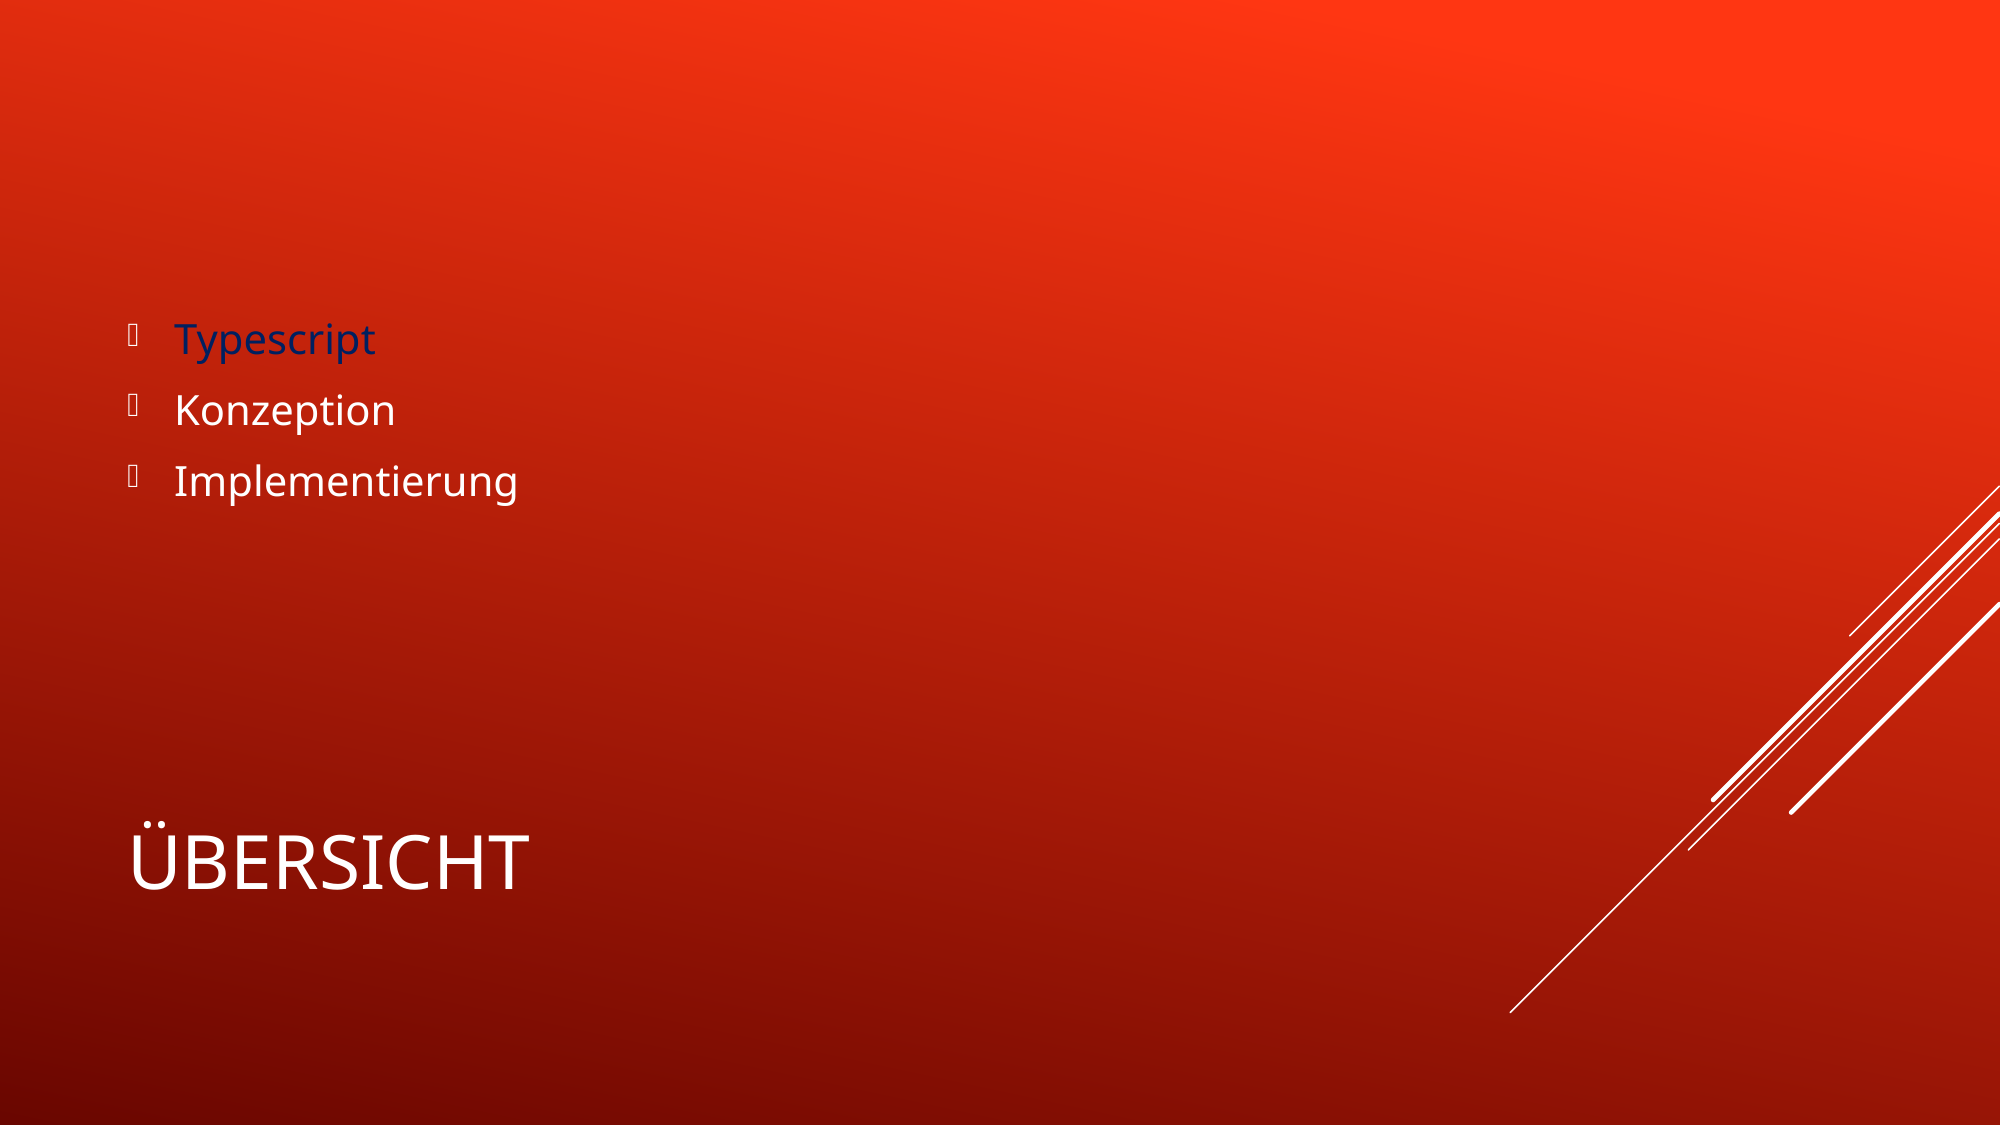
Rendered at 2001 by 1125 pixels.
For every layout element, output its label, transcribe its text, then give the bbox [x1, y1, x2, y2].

title Übersicht [112, 736, 1513, 984]
list Typescript Konzeption Implementierung [112, 112, 1513, 706]
